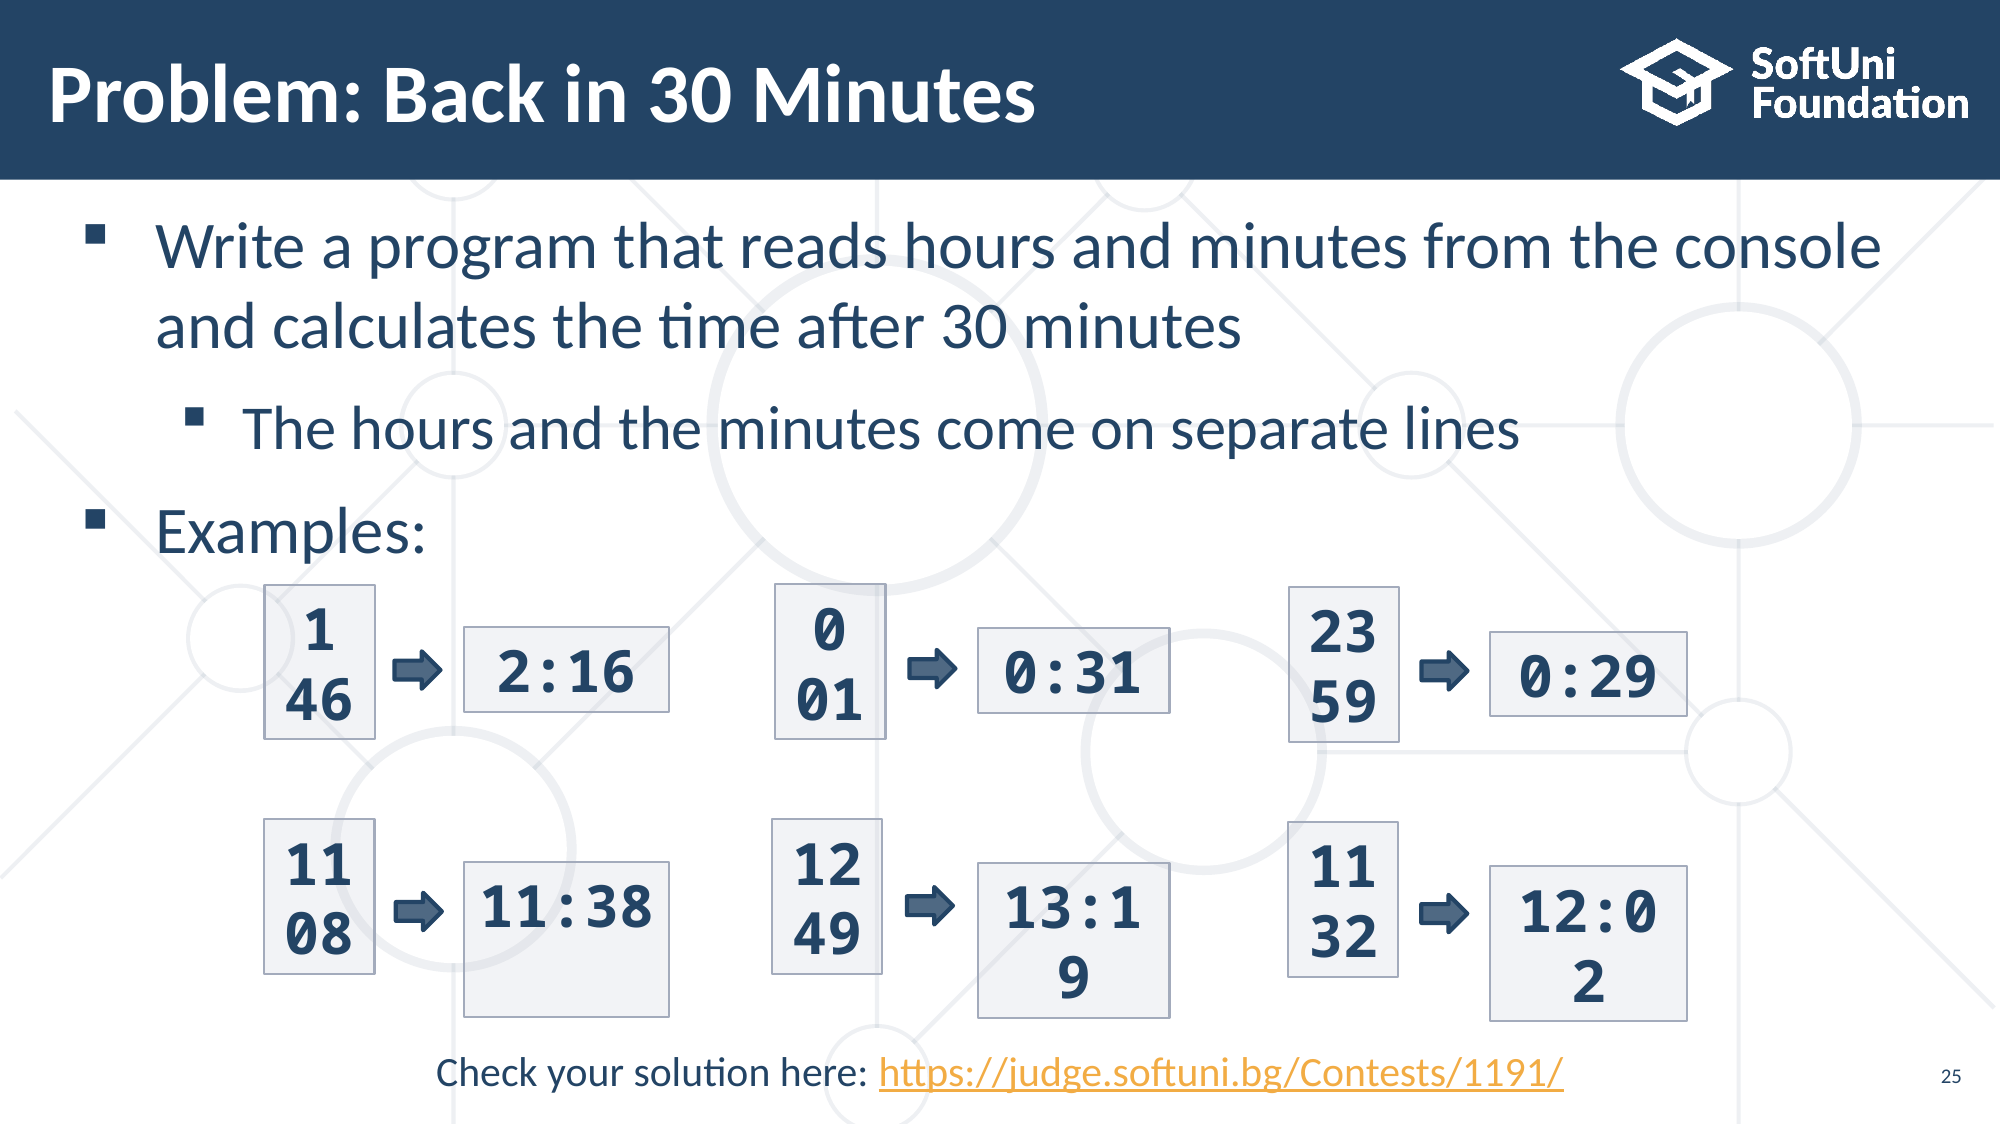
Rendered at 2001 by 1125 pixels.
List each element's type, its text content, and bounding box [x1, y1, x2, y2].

text_box [1419, 892, 1470, 935]
text_box 0:29 [1490, 631, 1688, 717]
text_box Check your solution here: https://judge.softuni.bg/Contests/1191/ [131, 1036, 1869, 1102]
text_box 11:38 [464, 861, 669, 1017]
slide_number 25 [1897, 1049, 1968, 1101]
text_box 13:19 [977, 862, 1170, 1018]
picture [1619, 38, 1968, 126]
text_box [904, 885, 956, 927]
text_box 11 08 [264, 819, 375, 975]
text_box 2:16 [464, 627, 669, 712]
text_box [393, 890, 444, 933]
text_box [907, 647, 958, 690]
text_box 11 32 [1288, 821, 1399, 977]
list Write a program that reads hours and minutes from the console and calculates the time after 30 minutes The hours and the minutes come on separate lines Examples: [62, 196, 1970, 1050]
text_box 0:31 [977, 628, 1170, 713]
text_box [392, 649, 443, 691]
text_box 12 49 [772, 819, 883, 974]
text_box 12:02 [1490, 866, 1688, 1022]
text_box [1419, 650, 1470, 692]
text_box 23 59 [1288, 587, 1399, 742]
title Problem: Back in 30 Minutes [31, 16, 1591, 162]
text_box 1 46 [264, 584, 375, 740]
text_box 0 01 [775, 584, 886, 740]
